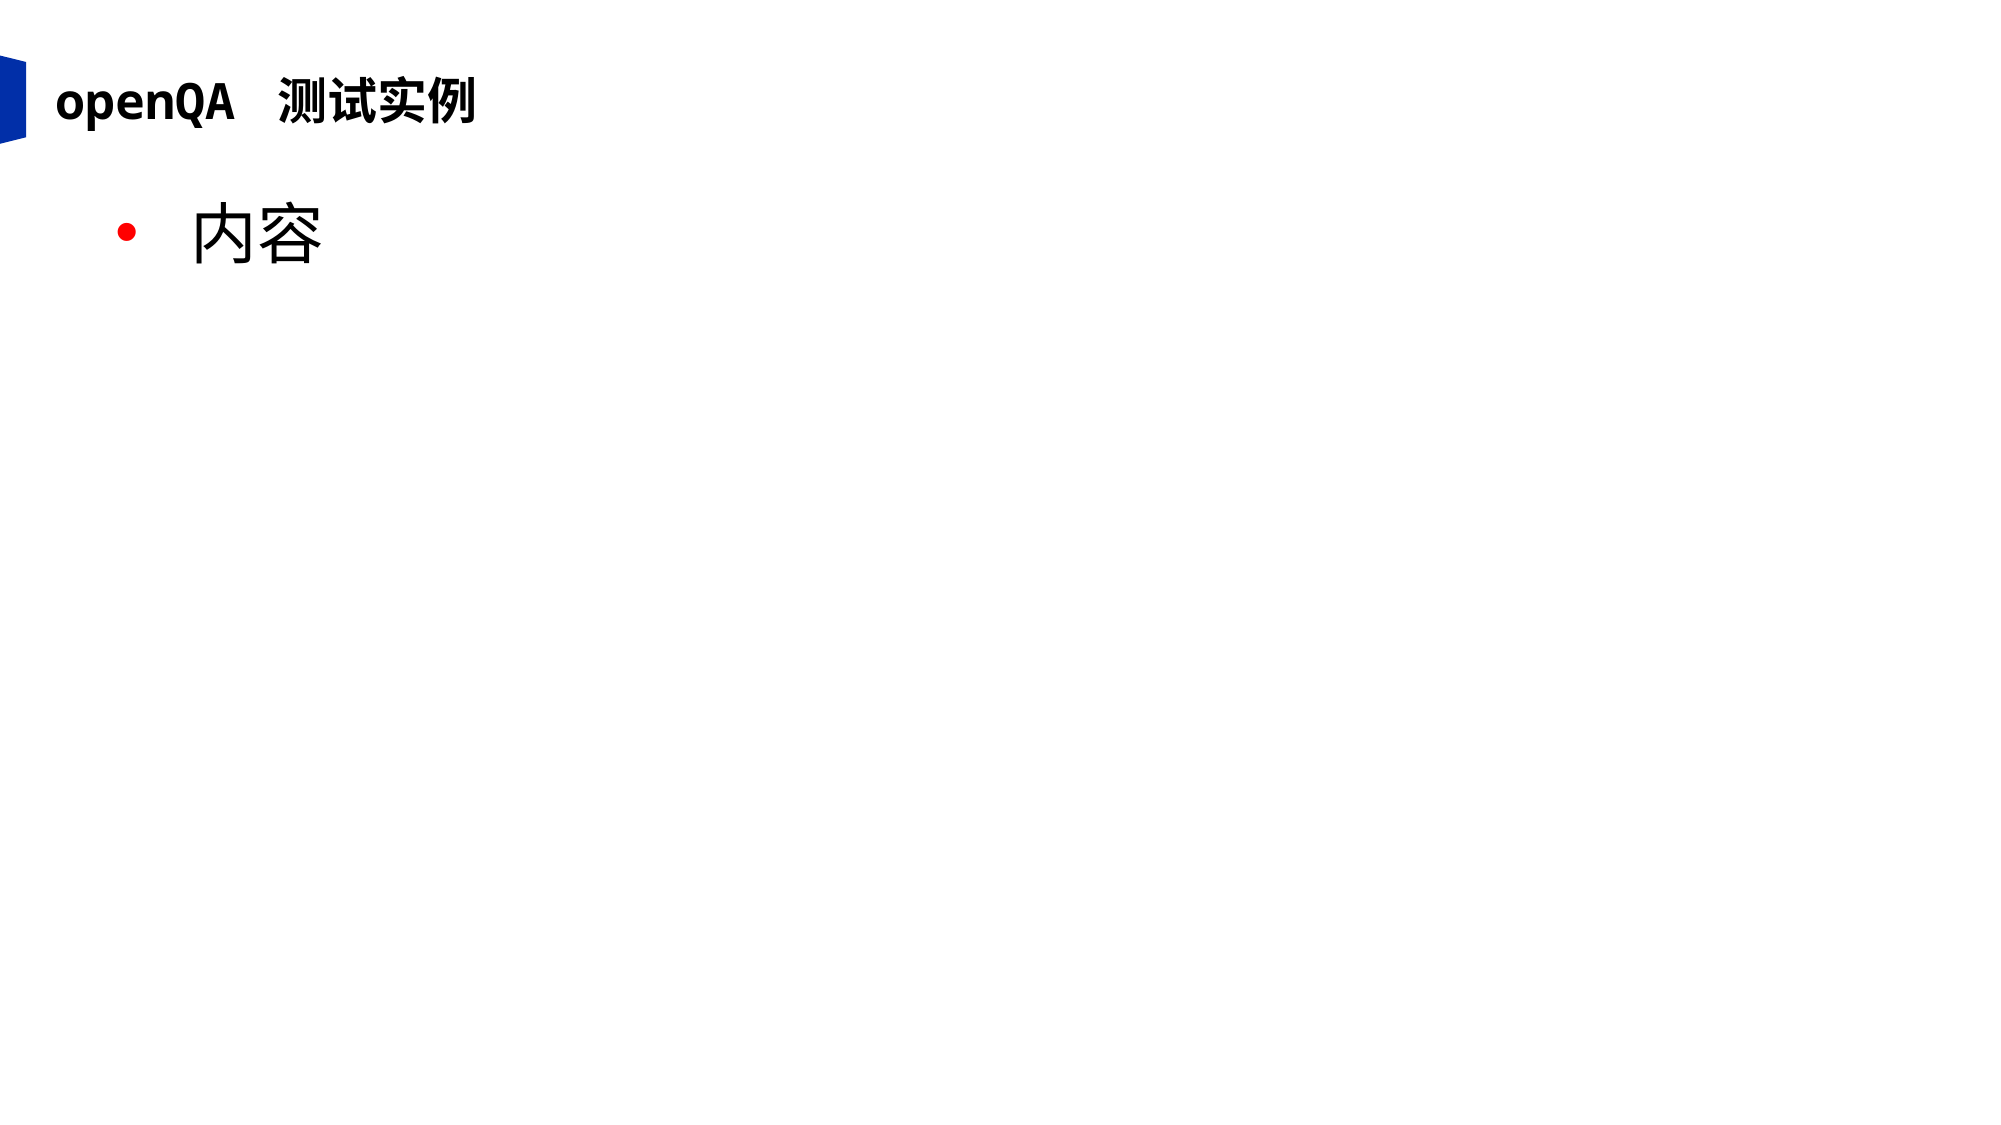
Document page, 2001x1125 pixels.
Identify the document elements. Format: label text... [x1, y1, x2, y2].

text_box openQA 测试实例 [40, 61, 1243, 137]
text_box 内容 [101, 144, 1855, 280]
text_box [0, 54, 28, 145]
